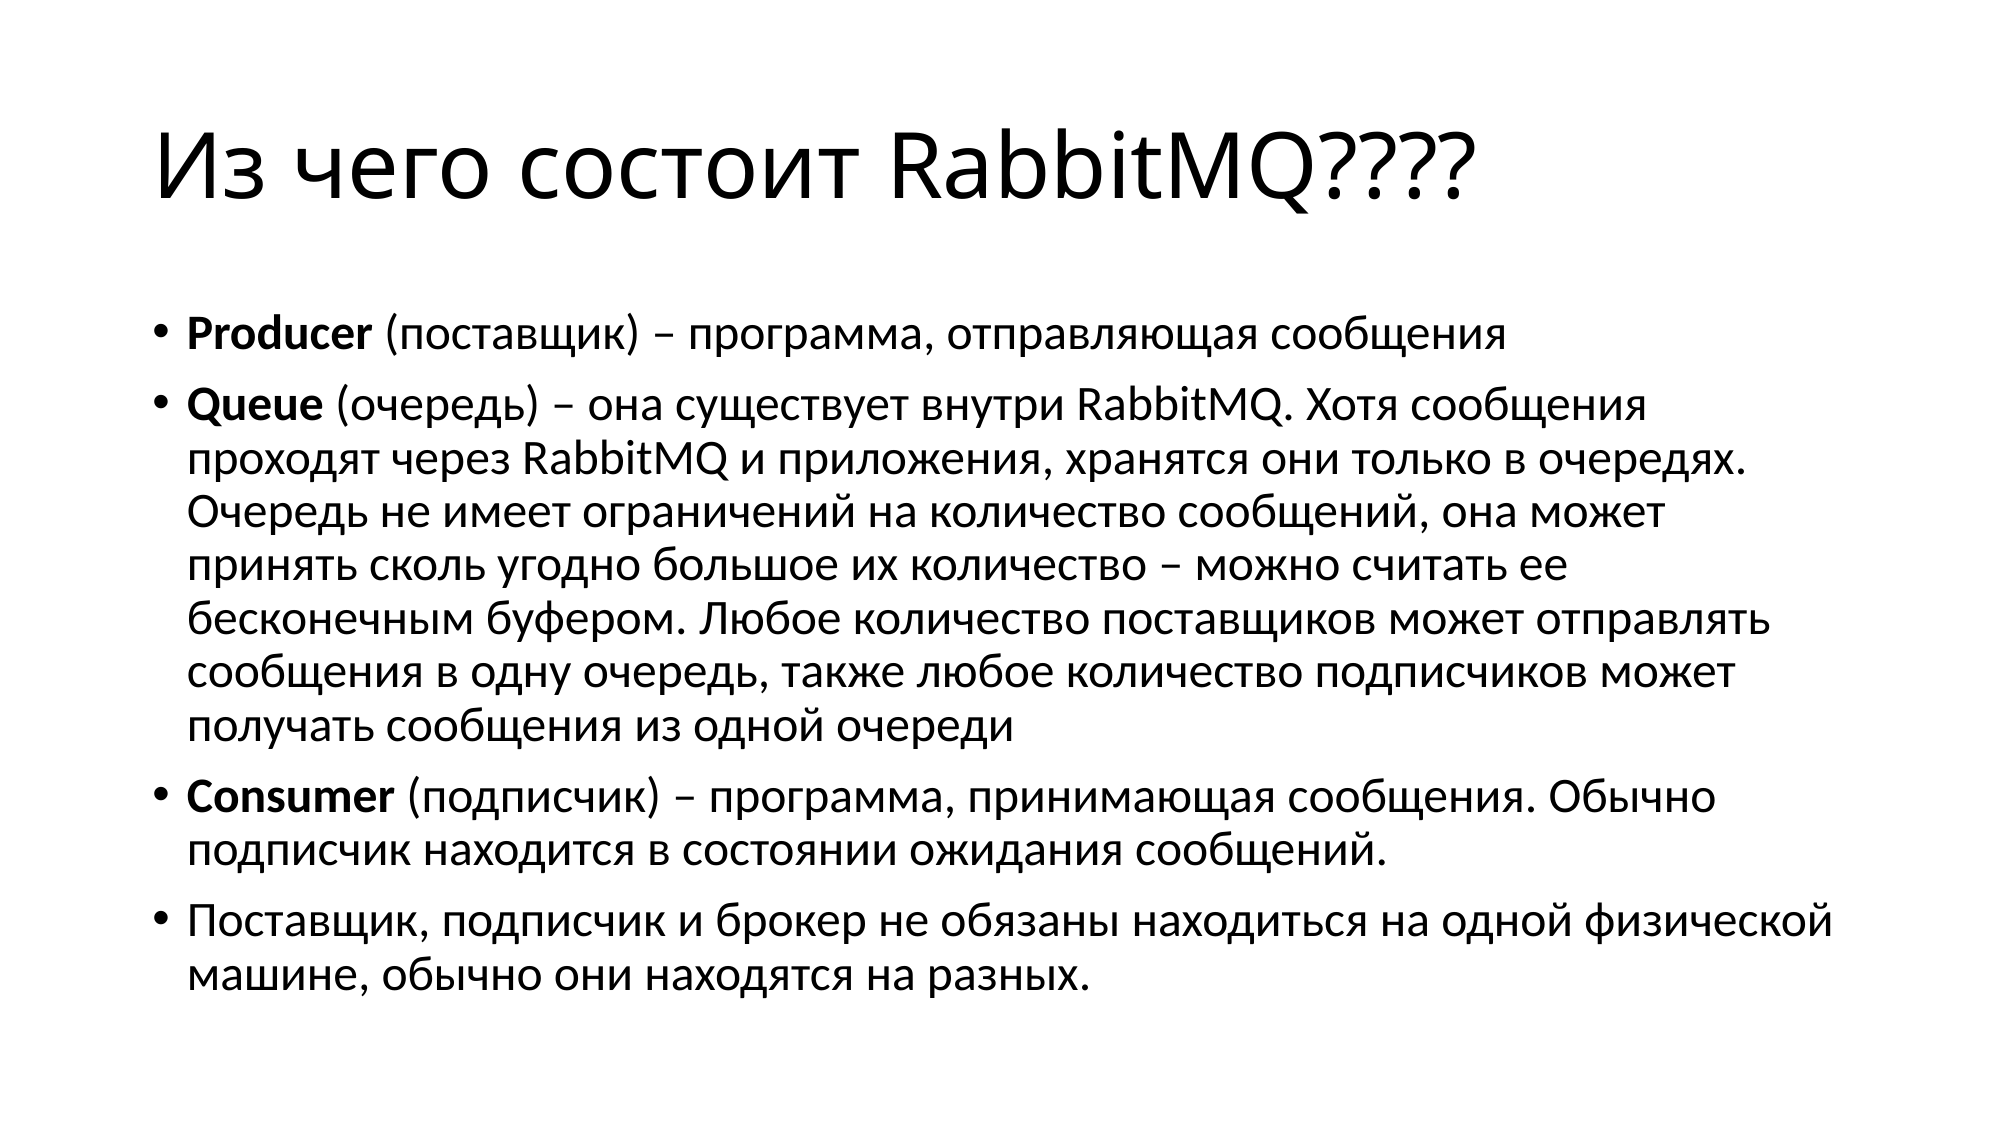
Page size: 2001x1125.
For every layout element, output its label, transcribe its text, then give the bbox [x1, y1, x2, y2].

list Producer (поставщик) ‒ программа, отправляющая сообщения Queue (очередь) ‒ она существует внутри RabbitMQ. Хотя сообщения проходят через RabbitMQ и приложения, хранятся они только в очередях. Очередь не имеет ограничений на количество сообщений, она может принять сколь угодно большое их количество ‒ можно считать ее бесконечным буфером. Любое количество поставщиков может отправлять сообщения в одну очередь, также любое количество подписчиков может получать сообщения из одной очереди Consumer (подписчик) ‒ программа, принимающая сообщения. Обычно подписчик находится в состоянии ожидания сообщений. Поставщик, подписчик и брокер не обязаны находиться на одной физической машине, обычно они находятся на разных. [137, 299, 1863, 1014]
title Из чего состоит RabbitMQ???? [137, 59, 1863, 278]
